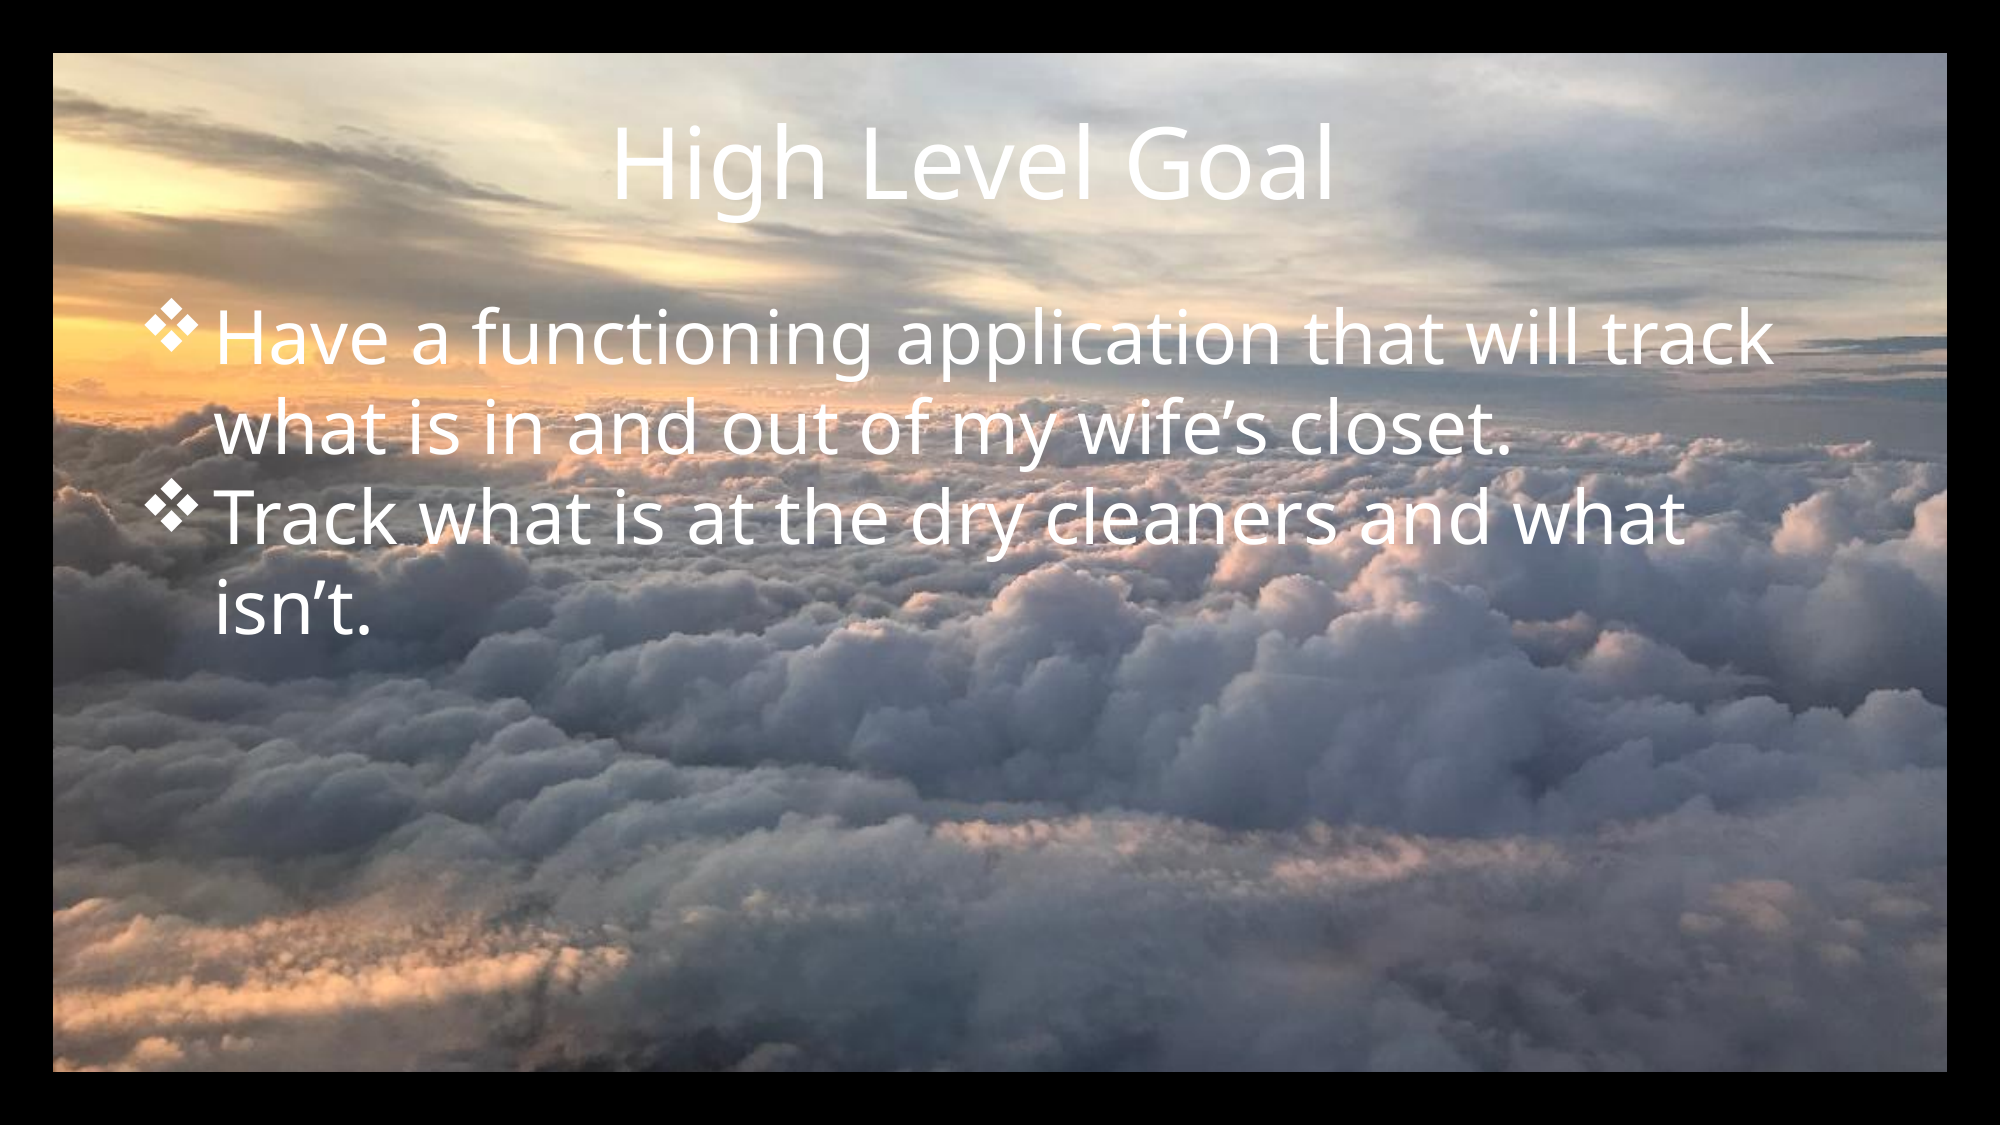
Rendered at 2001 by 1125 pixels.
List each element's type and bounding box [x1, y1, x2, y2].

picture [52, 52, 1948, 1073]
